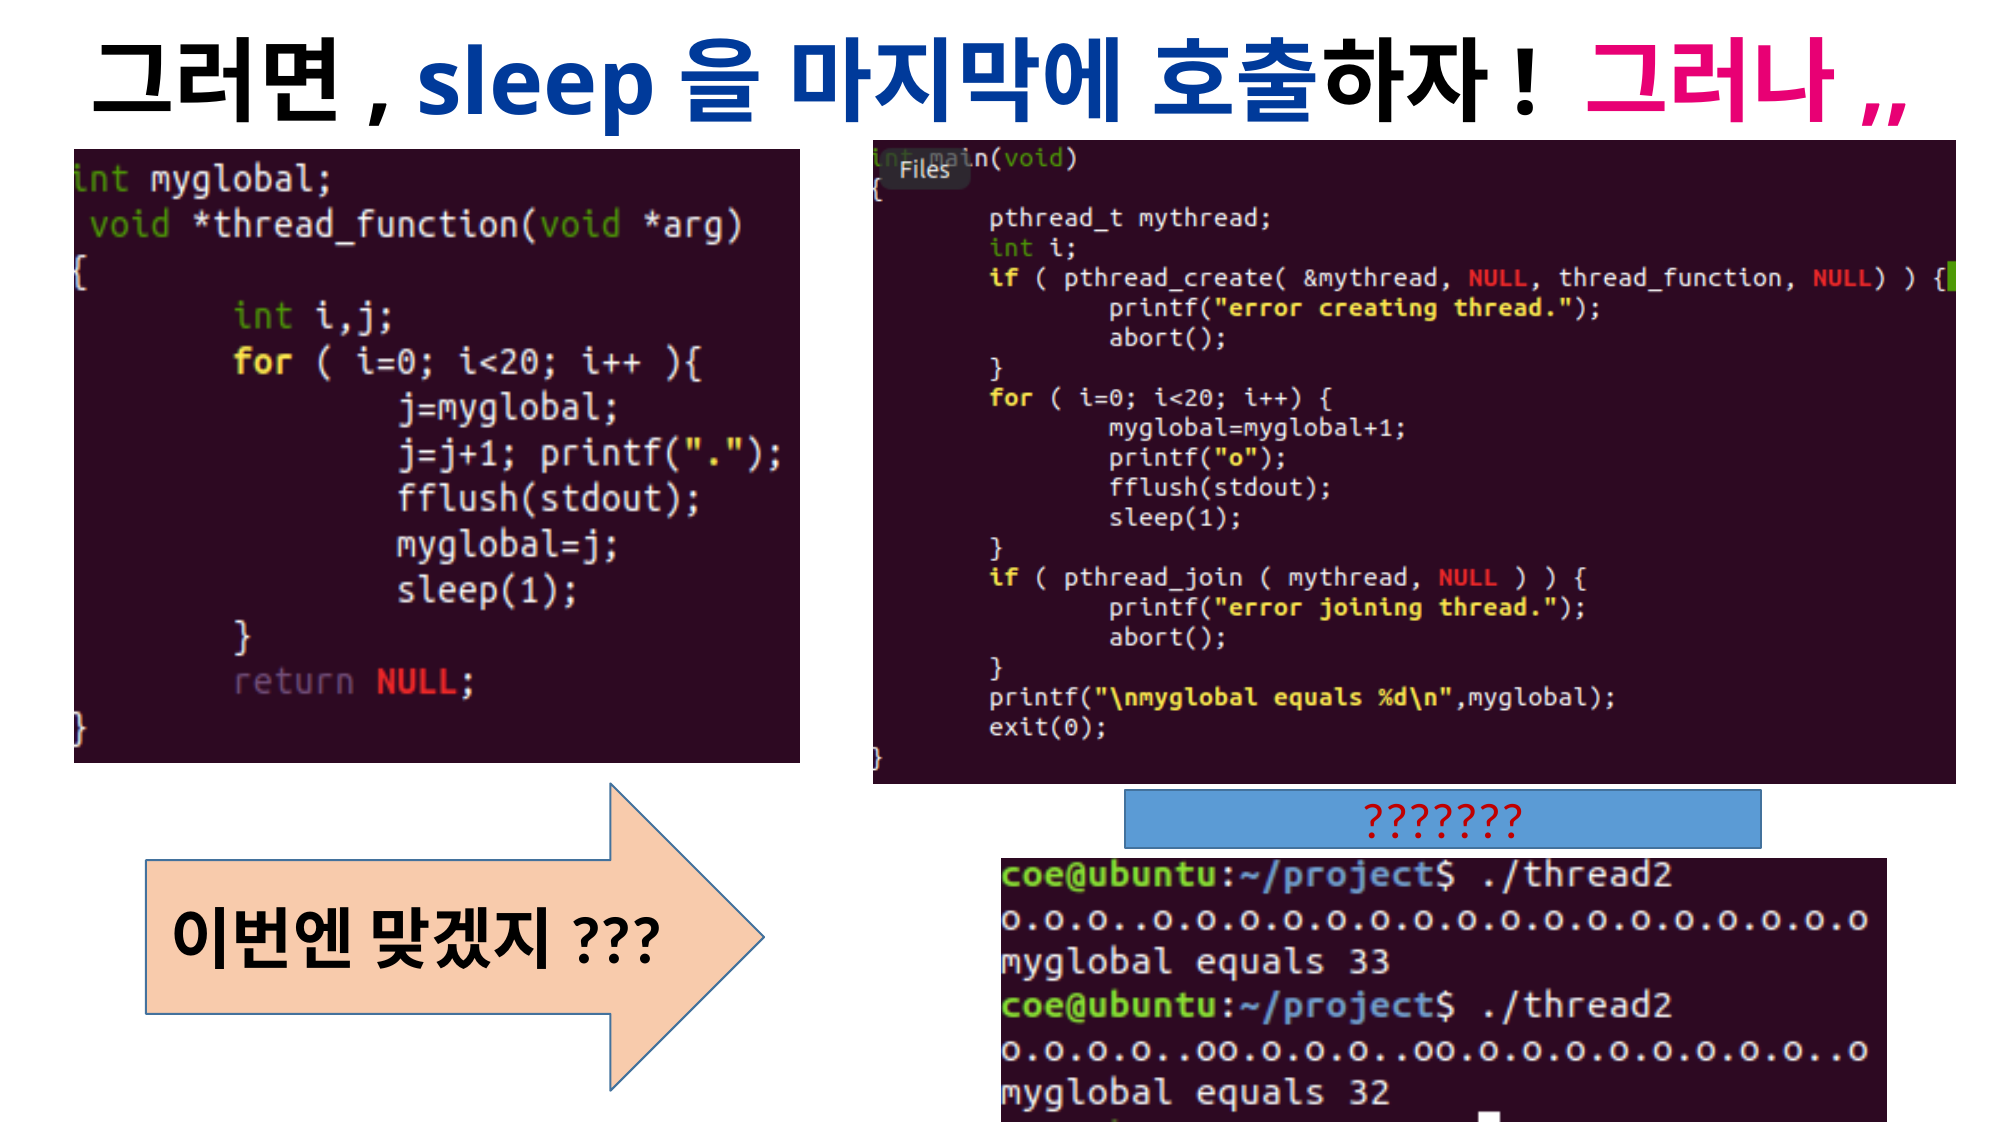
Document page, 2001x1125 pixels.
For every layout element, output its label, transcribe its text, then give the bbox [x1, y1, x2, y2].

text_box ??????? [1124, 789, 1762, 849]
picture [74, 149, 800, 763]
picture [873, 140, 1956, 784]
text_box 이번엔 맞겠지??? [144, 782, 765, 1092]
title 그러면, sleep을 마지막에 호출하자! 그러나,, [50, 0, 1953, 169]
picture [1000, 858, 1887, 1122]
